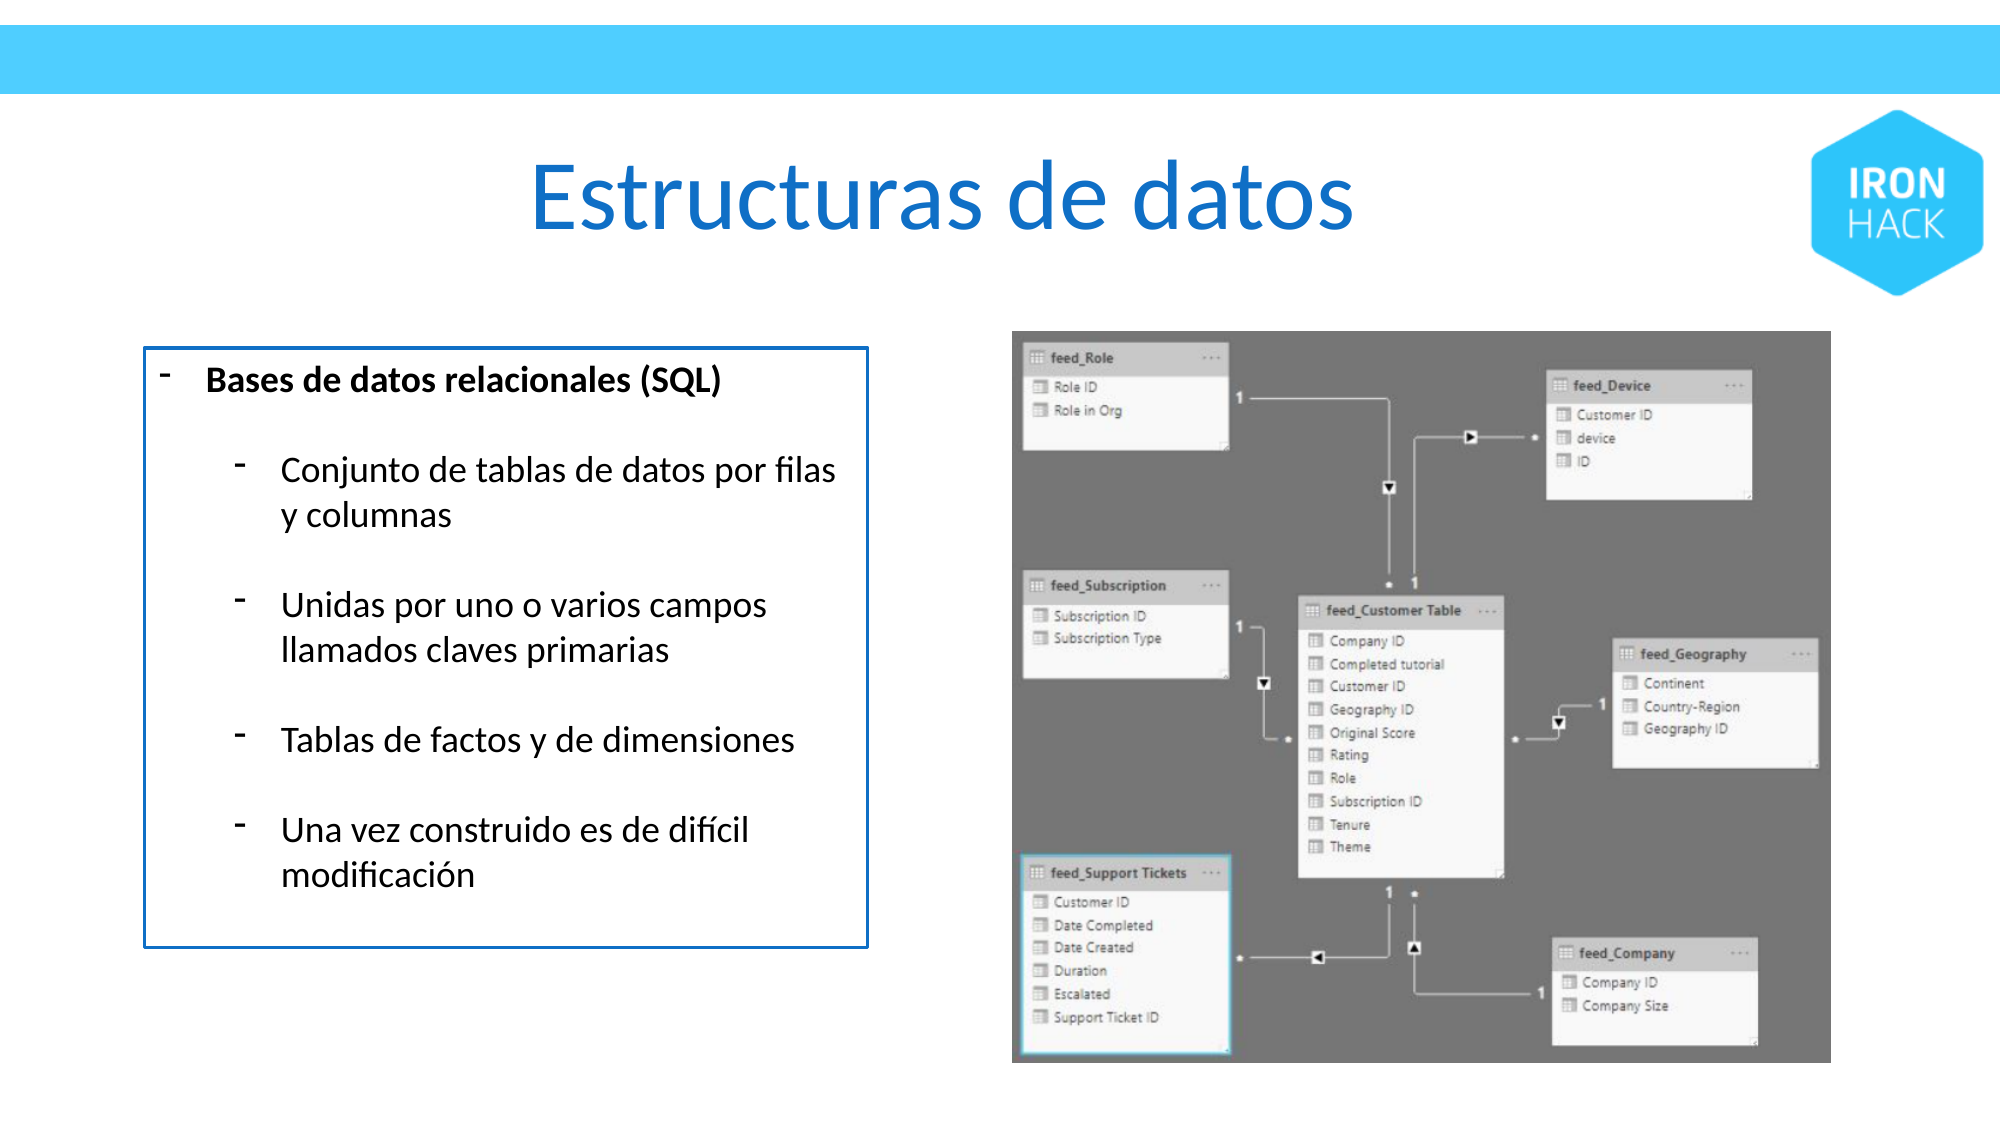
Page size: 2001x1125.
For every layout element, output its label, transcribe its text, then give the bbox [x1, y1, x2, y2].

picture [1011, 331, 1831, 1063]
text_box [0, 25, 2000, 94]
text_box Estructuras de datos [301, 122, 1607, 257]
picture [1778, 94, 2000, 303]
text_box Bases de datos relacionales (SQL) Conjunto de tablas de datos por filas y columnas Unidas por uno o varios campos llamados claves primarias Tablas de factos y de dimensiones Una vez construido es de difícil modificación [144, 348, 868, 948]
